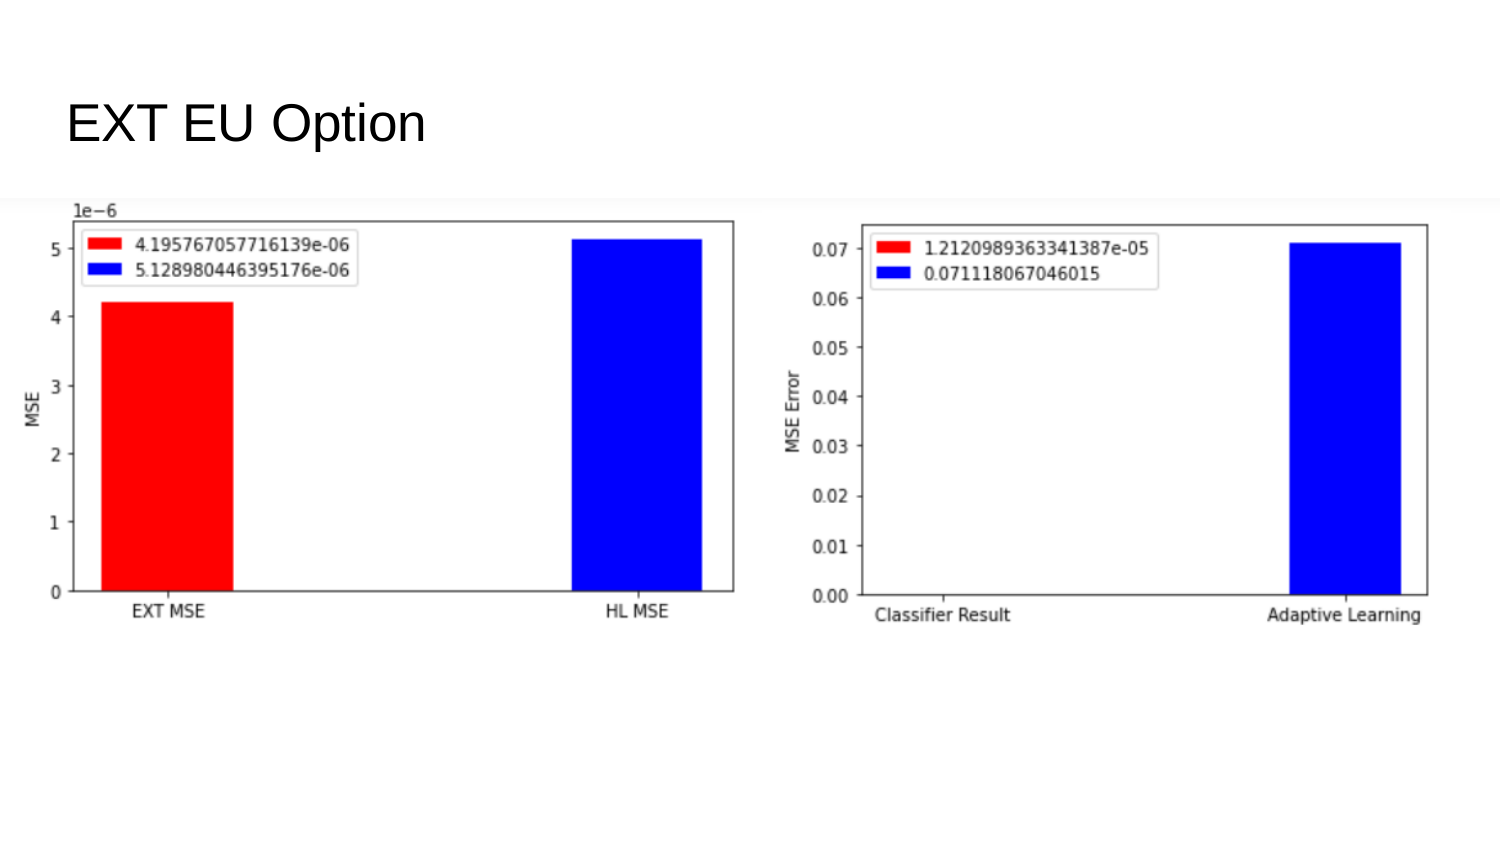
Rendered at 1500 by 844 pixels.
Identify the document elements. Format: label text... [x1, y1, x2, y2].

picture [0, 198, 1500, 646]
title EXT EU Option [51, 72, 1449, 167]
